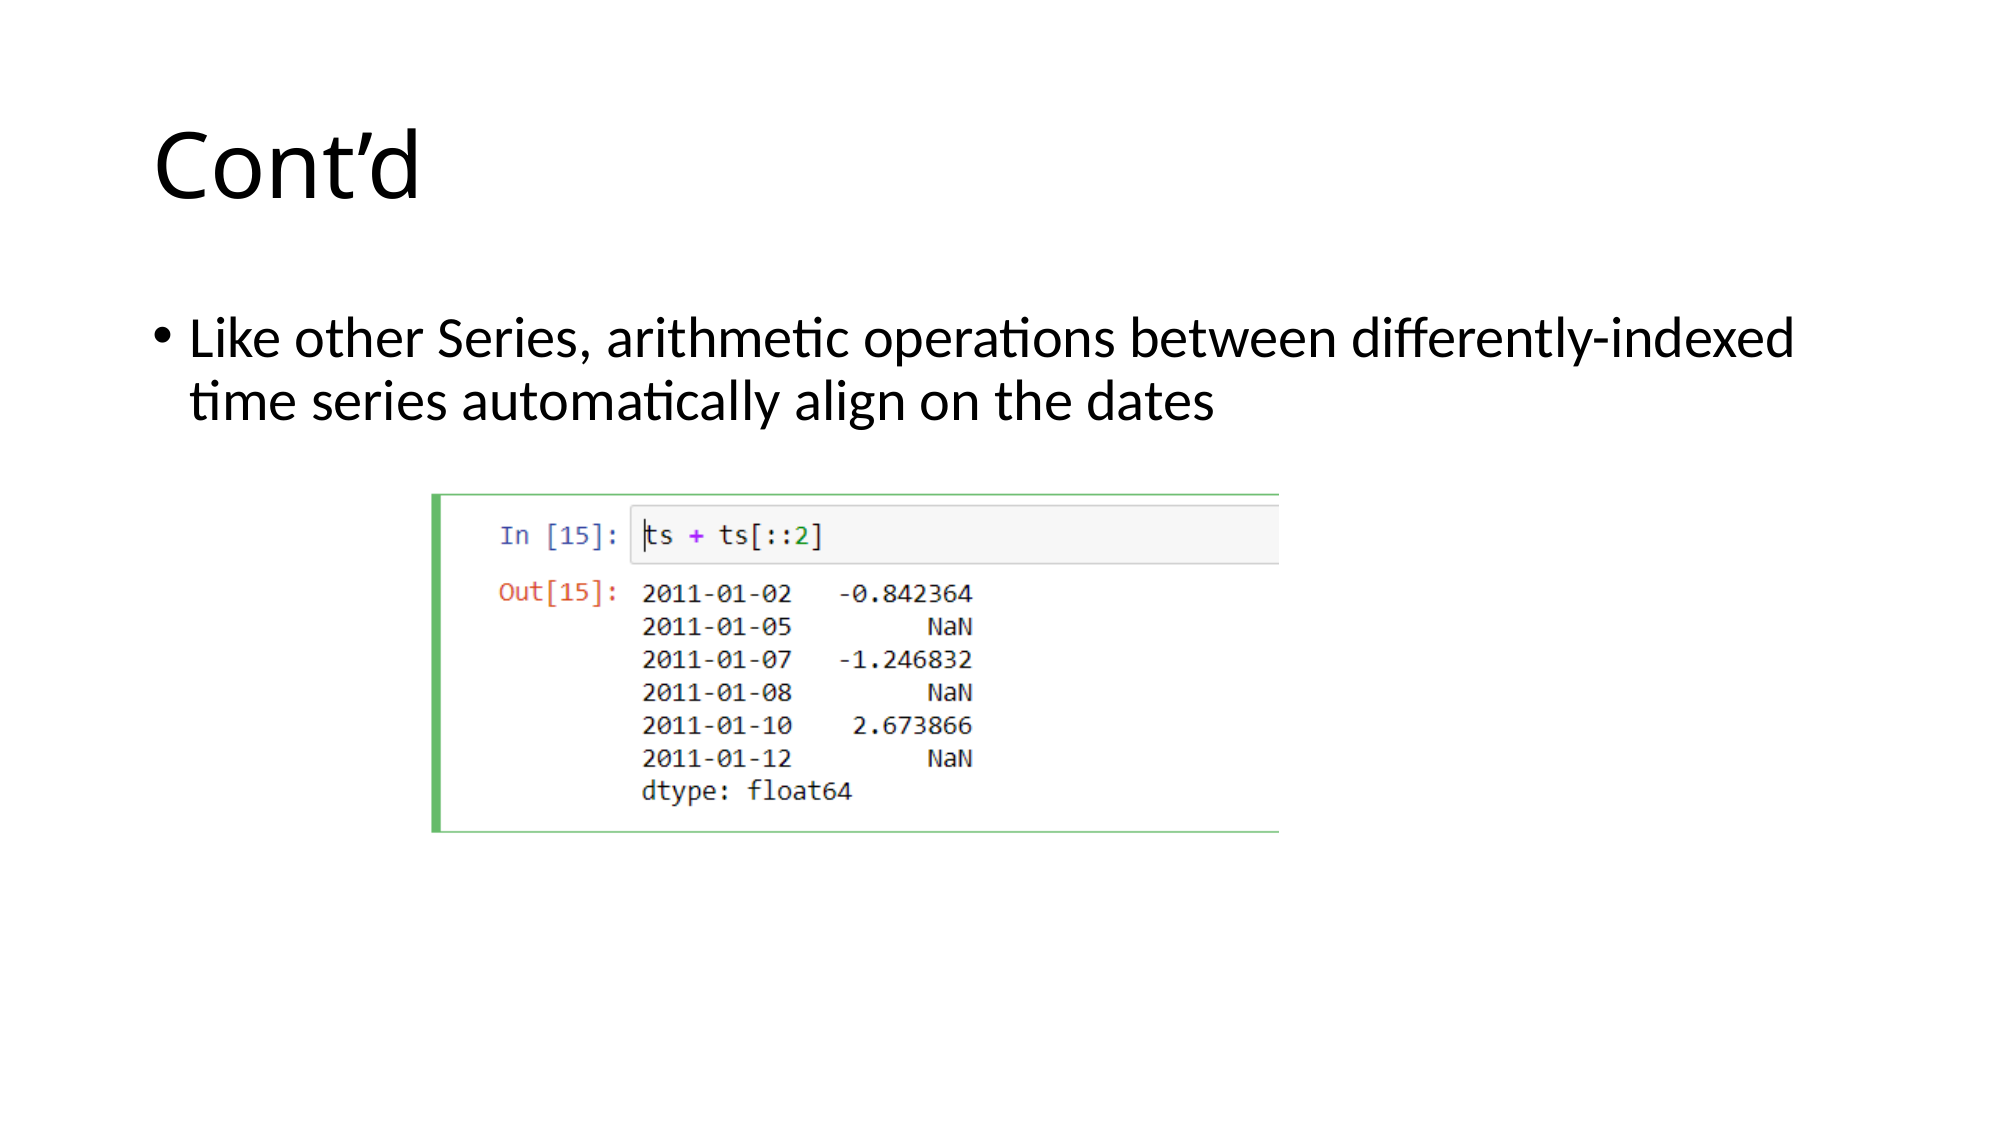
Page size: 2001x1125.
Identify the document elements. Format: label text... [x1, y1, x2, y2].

list Like other Series, arithmetic operations between differently-indexed time series automatically align on the dates [137, 299, 1863, 1014]
picture [426, 469, 1279, 844]
title Cont’d [137, 59, 1863, 278]
